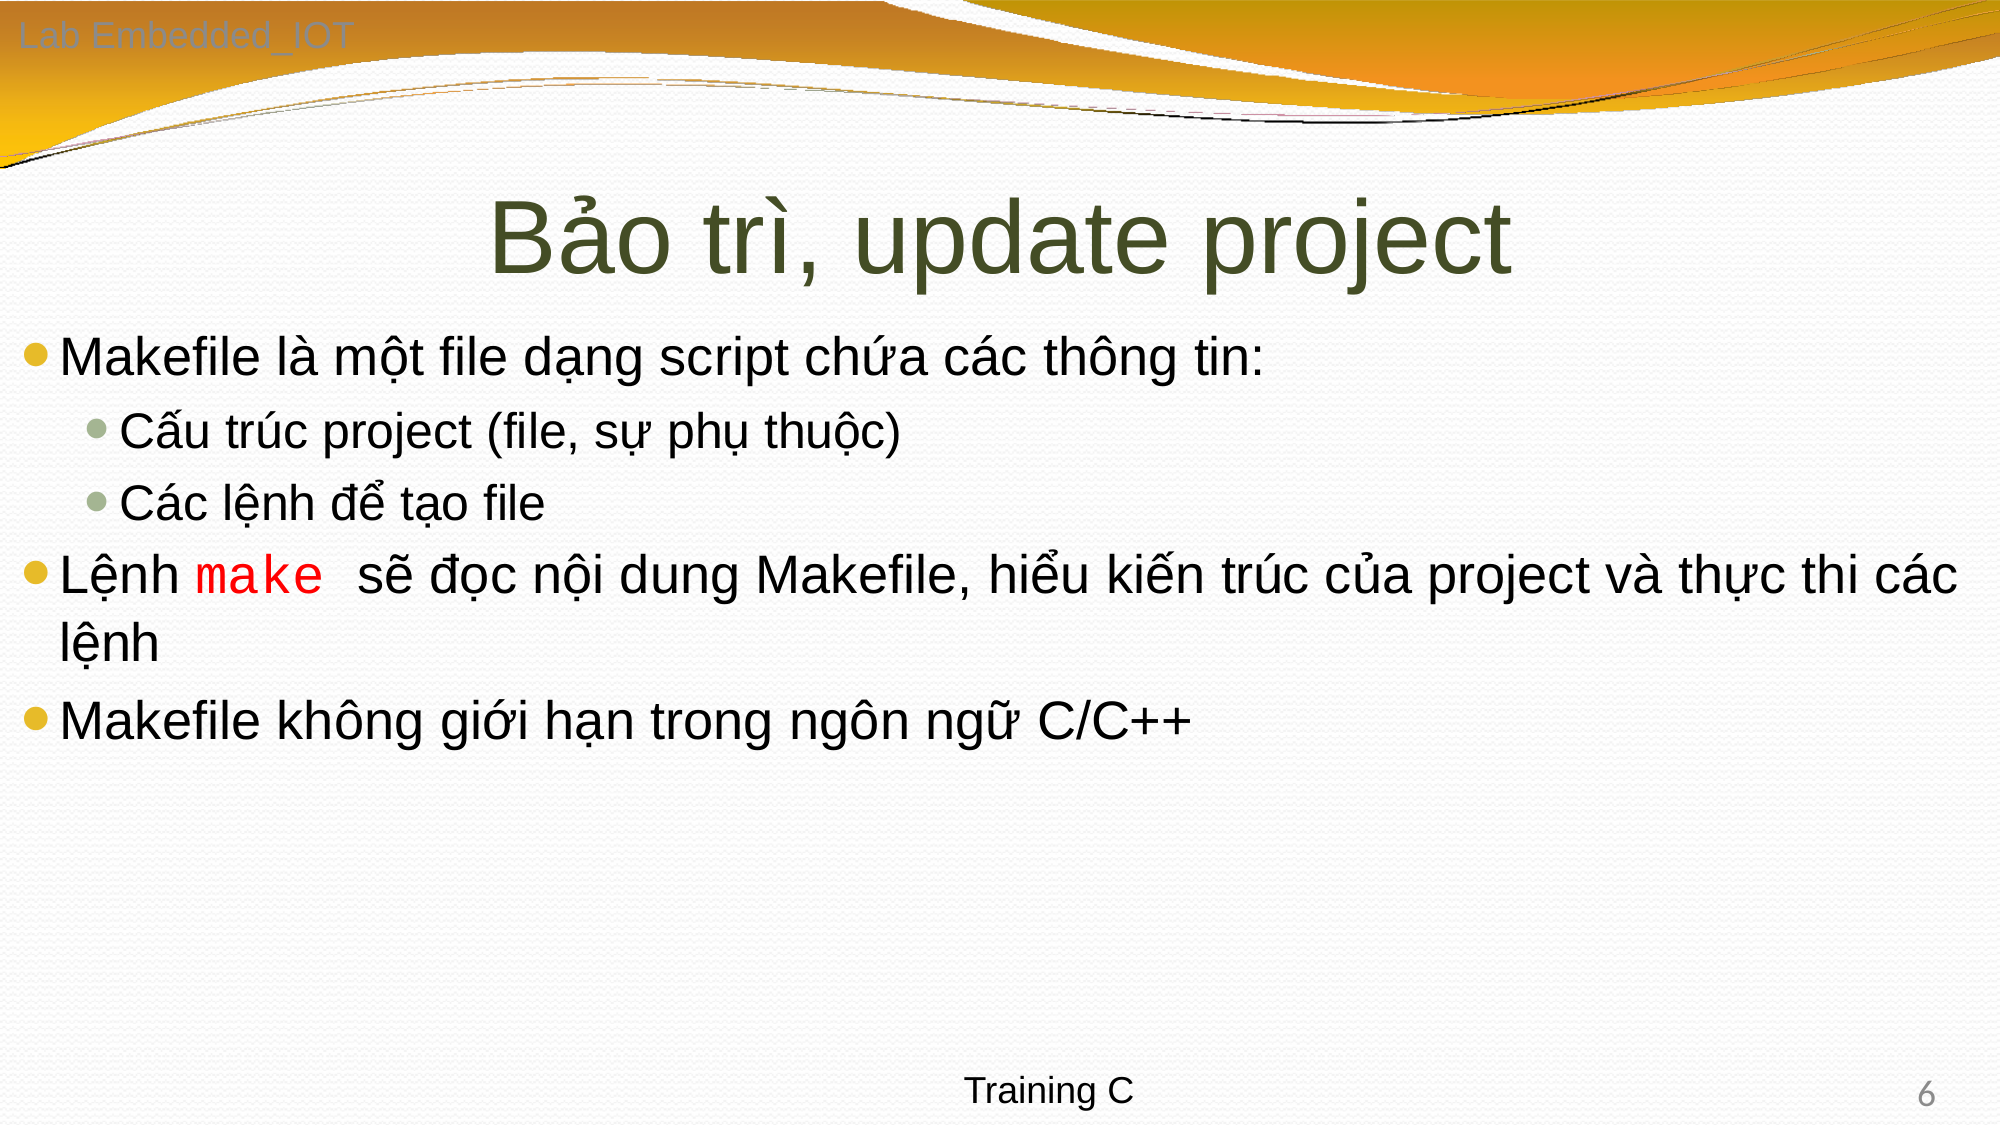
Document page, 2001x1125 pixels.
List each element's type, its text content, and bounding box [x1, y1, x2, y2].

picture [0, 0, 2001, 1125]
slide_number 6 [1476, 1069, 1937, 1115]
title Bảo trì, update project [7, 168, 1993, 299]
footer Lab Embedded_IOT [7, 10, 366, 56]
list Makefile là một file dạng script chứa các thông tin: Cấu trúc project (file, sự phụ thuộc) Các lệnh để tạo file Lệnh make sẽ đọc nội dung Makefile, hiểu kiến trúc của project và thực thi các lệnh Makefile không giới hạn trong ngôn ngữ C/C++ [12, 321, 1988, 823]
